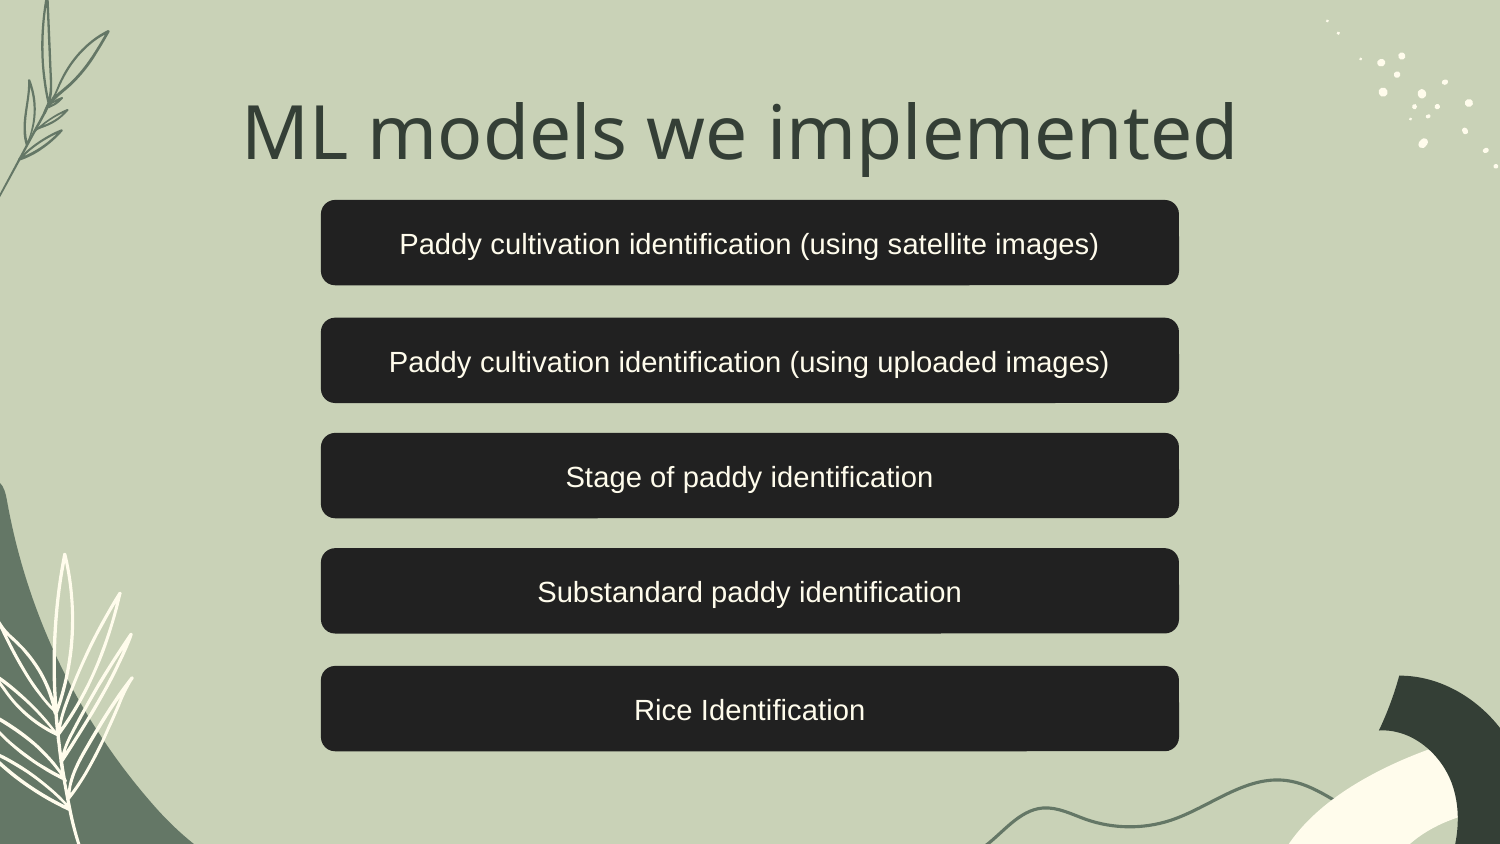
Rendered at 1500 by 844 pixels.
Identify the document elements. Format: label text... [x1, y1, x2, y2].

text_box Rice Identification [320, 665, 1180, 752]
text_box Substandard paddy identification [320, 548, 1180, 634]
text_box Paddy cultivation identification (using satellite images) [320, 199, 1180, 286]
text_box Stage of paddy identification [320, 432, 1180, 519]
text_box Paddy cultivation identification (using uploaded images) [320, 317, 1180, 404]
title ML models we implemented [116, 69, 1384, 163]
